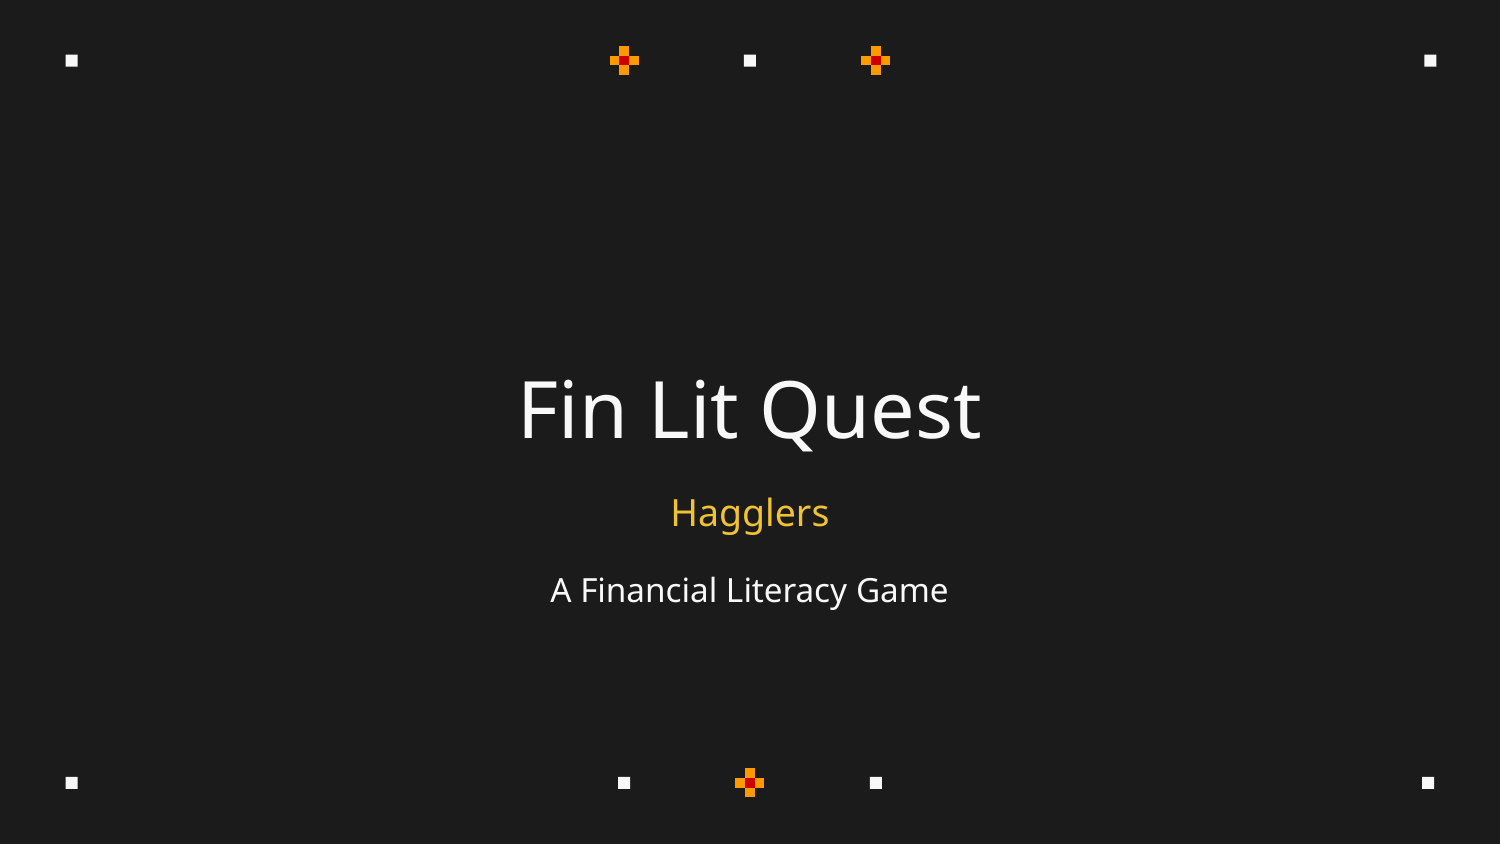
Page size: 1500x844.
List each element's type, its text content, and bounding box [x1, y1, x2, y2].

title Fin Lit Quest [275, 210, 1225, 446]
title Hagglers [275, 446, 1225, 550]
subtitle A Financial Literacy Game [275, 554, 1225, 633]
